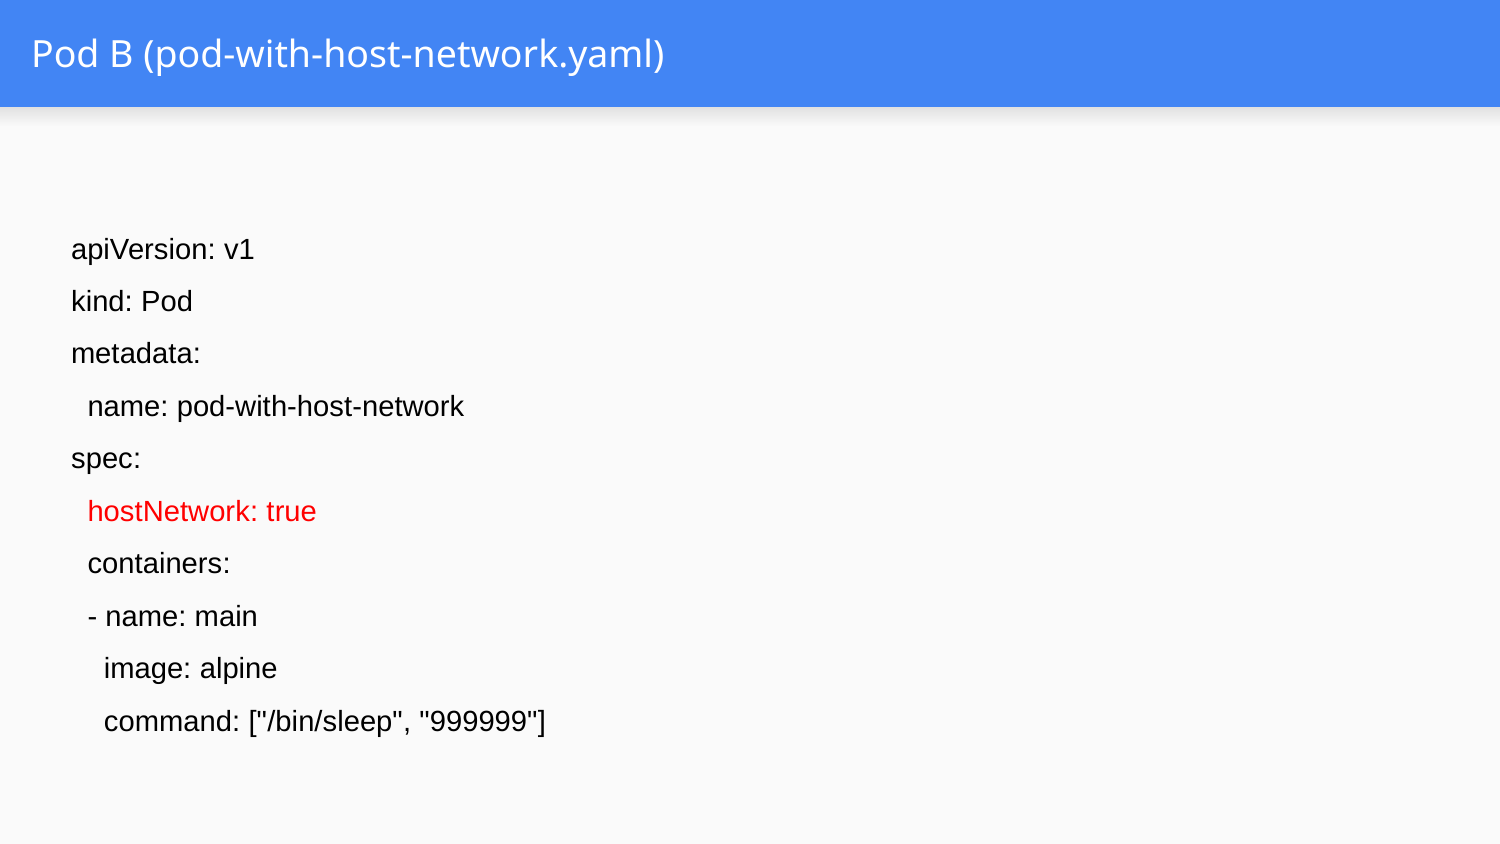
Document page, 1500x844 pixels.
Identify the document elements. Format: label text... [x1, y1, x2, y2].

text_box apiVersion: v1 kind: Pod metadata: name: pod-with-host-network spec: hostNetwork: true containers: - name: main image: alpine command: ["/bin/sleep", "999999"] [56, 205, 1125, 745]
title Pod B (pod-with-host-network.yaml) [16, 2, 1464, 102]
text_box [0, 104, 1478, 817]
